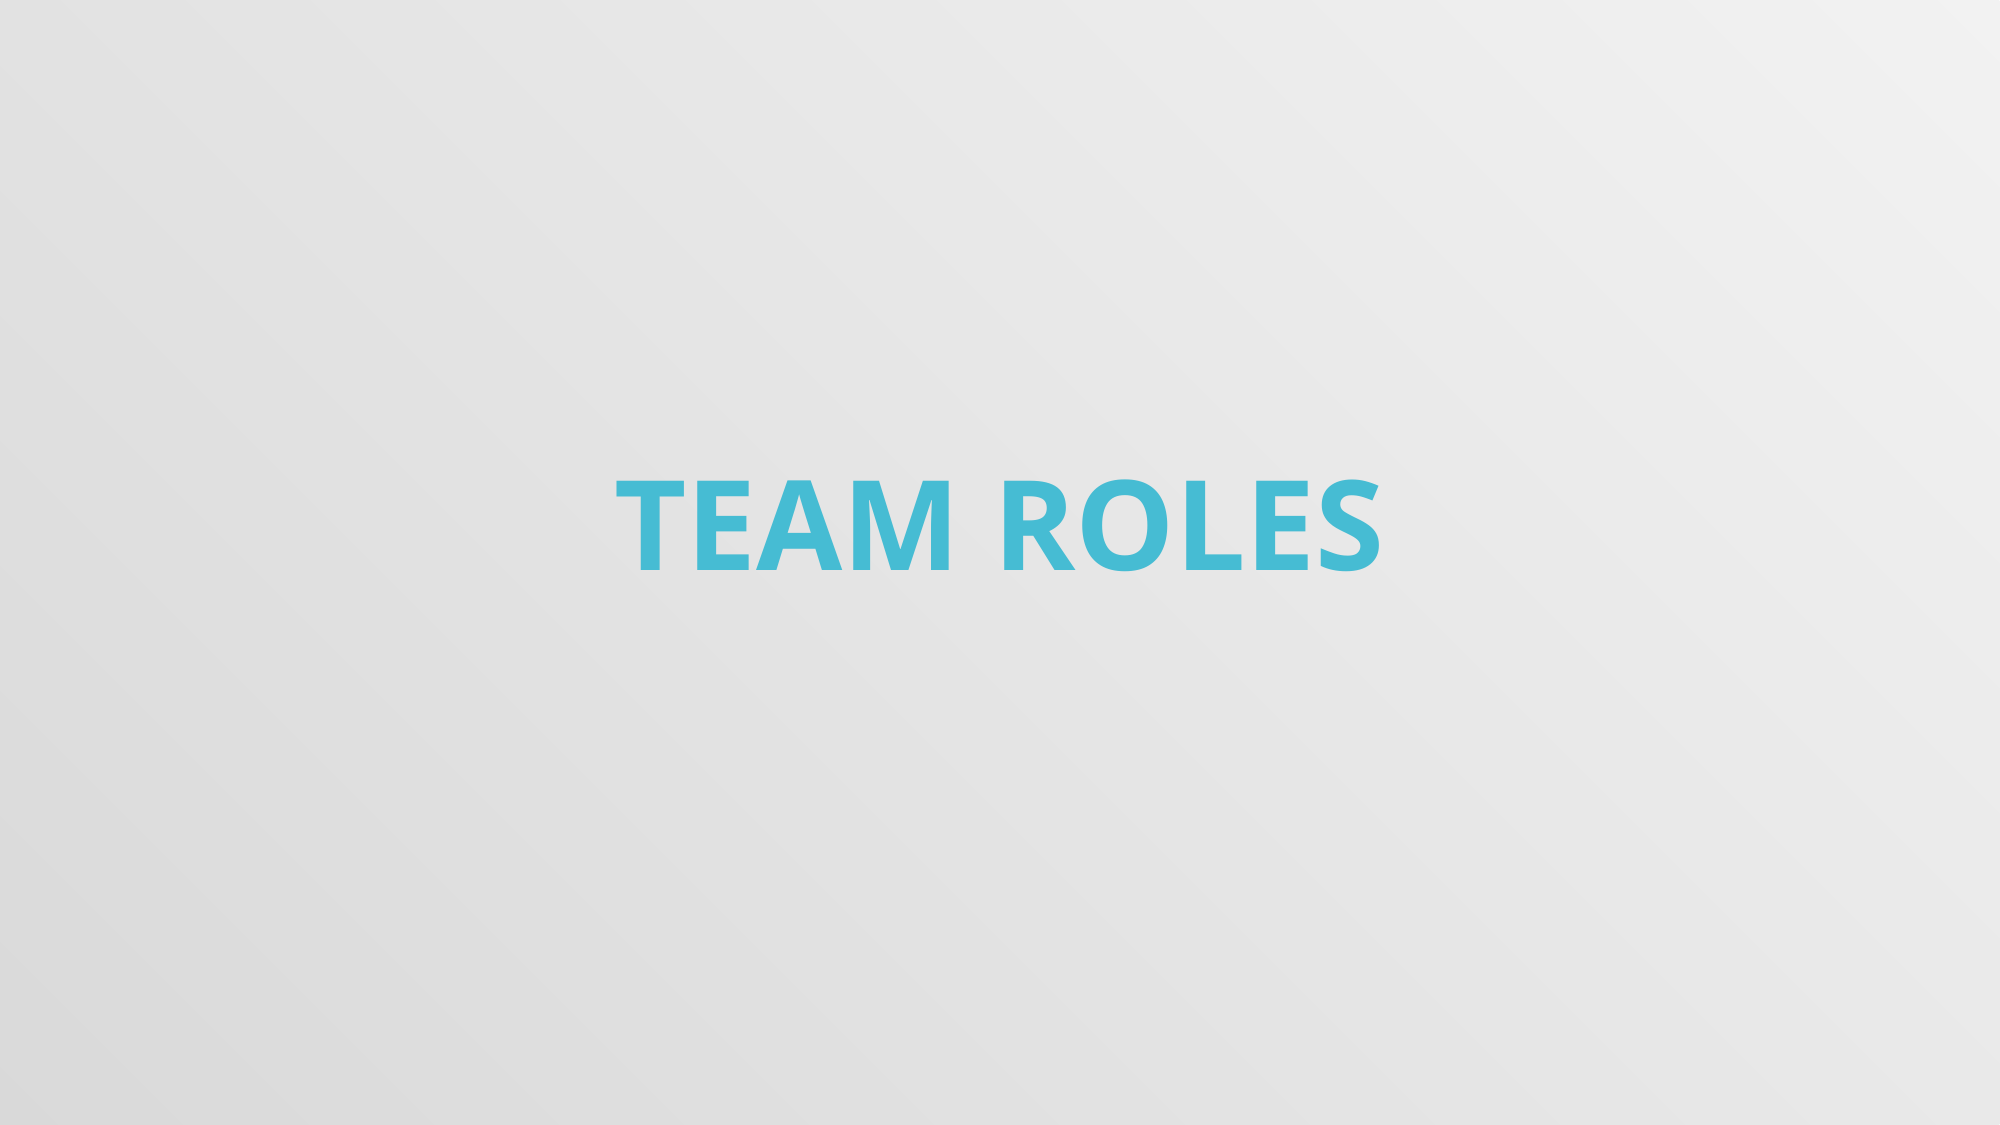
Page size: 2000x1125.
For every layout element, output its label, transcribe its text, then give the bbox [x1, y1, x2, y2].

title Team roles [199, 112, 1800, 755]
